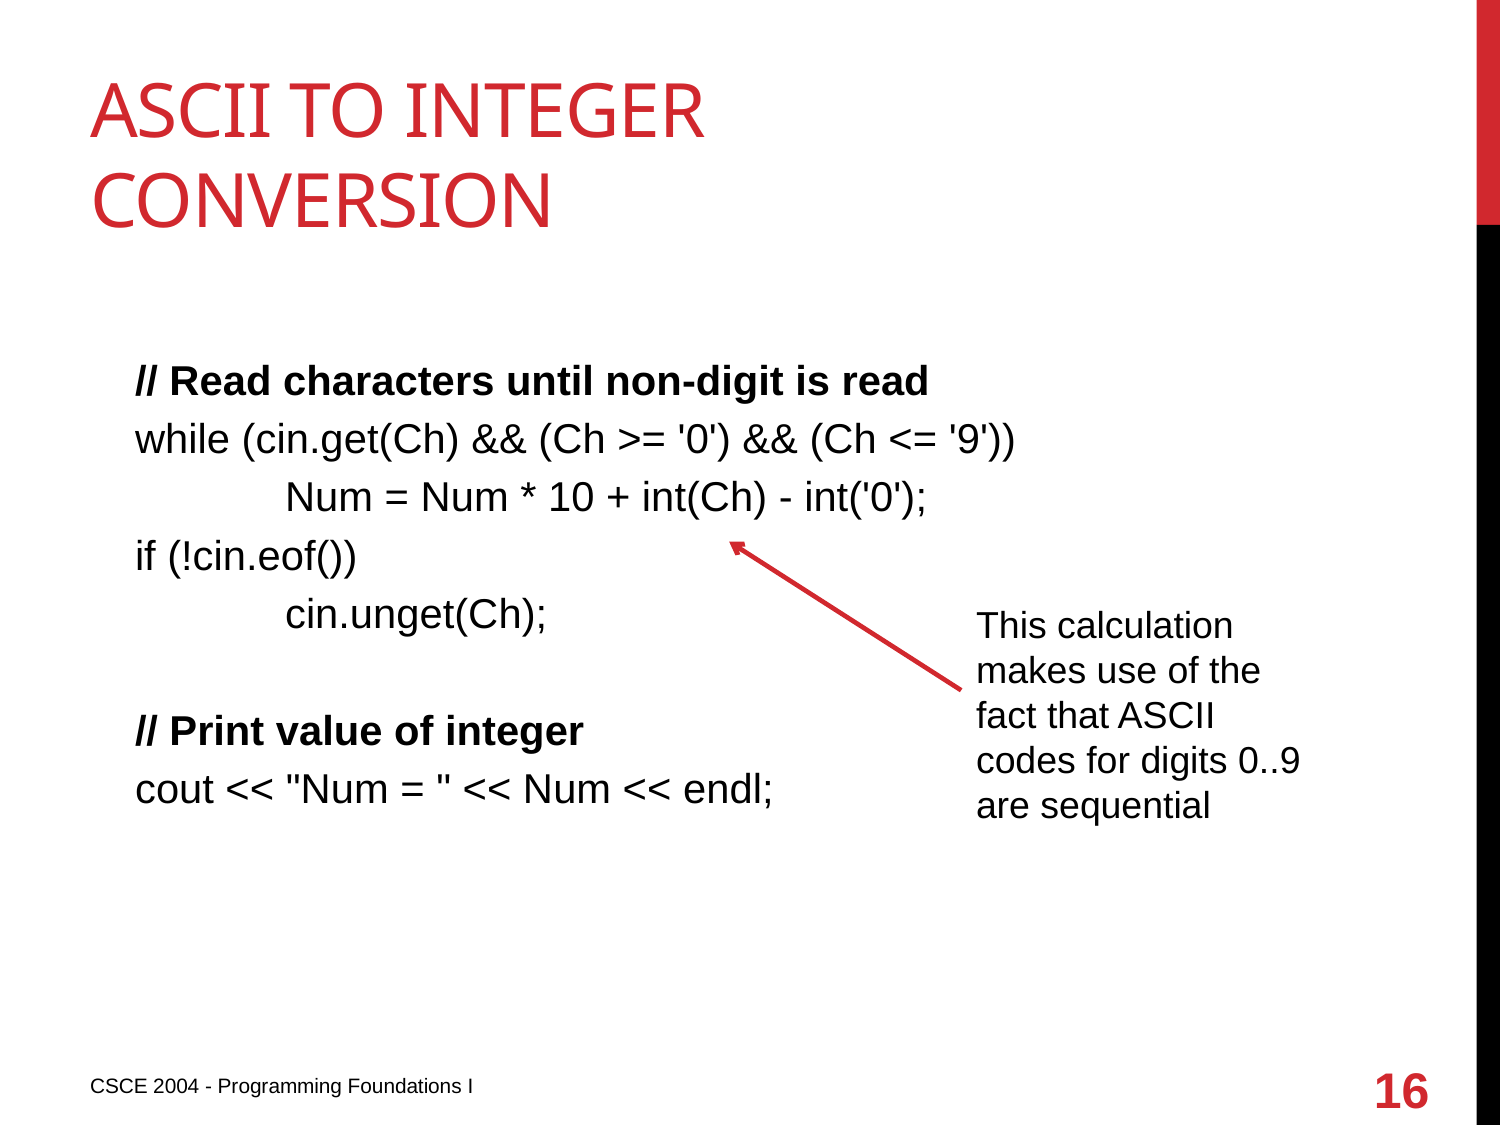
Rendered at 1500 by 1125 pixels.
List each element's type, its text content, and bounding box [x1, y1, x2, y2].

slide_number 16 [1358, 1058, 1471, 1119]
footer CSCE 2004 - Programming Foundations I [75, 1065, 638, 1112]
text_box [728, 541, 962, 691]
text_box This calculation makes use of the fact that ASCII codes for digits 0..9 are sequential [961, 594, 1319, 834]
title Ascii to integer conversion [75, 25, 1025, 250]
list // Read characters until non-digit is read while (cin.get(Ch) && (Ch >= '0') && (Ch <= '9')) Num = Num * 10 + int(Ch) - int('0'); if (!cin.eof()) cin.unget(Ch); // Print value of integer cout << "Num = " << Num << endl; [75, 287, 1325, 1005]
